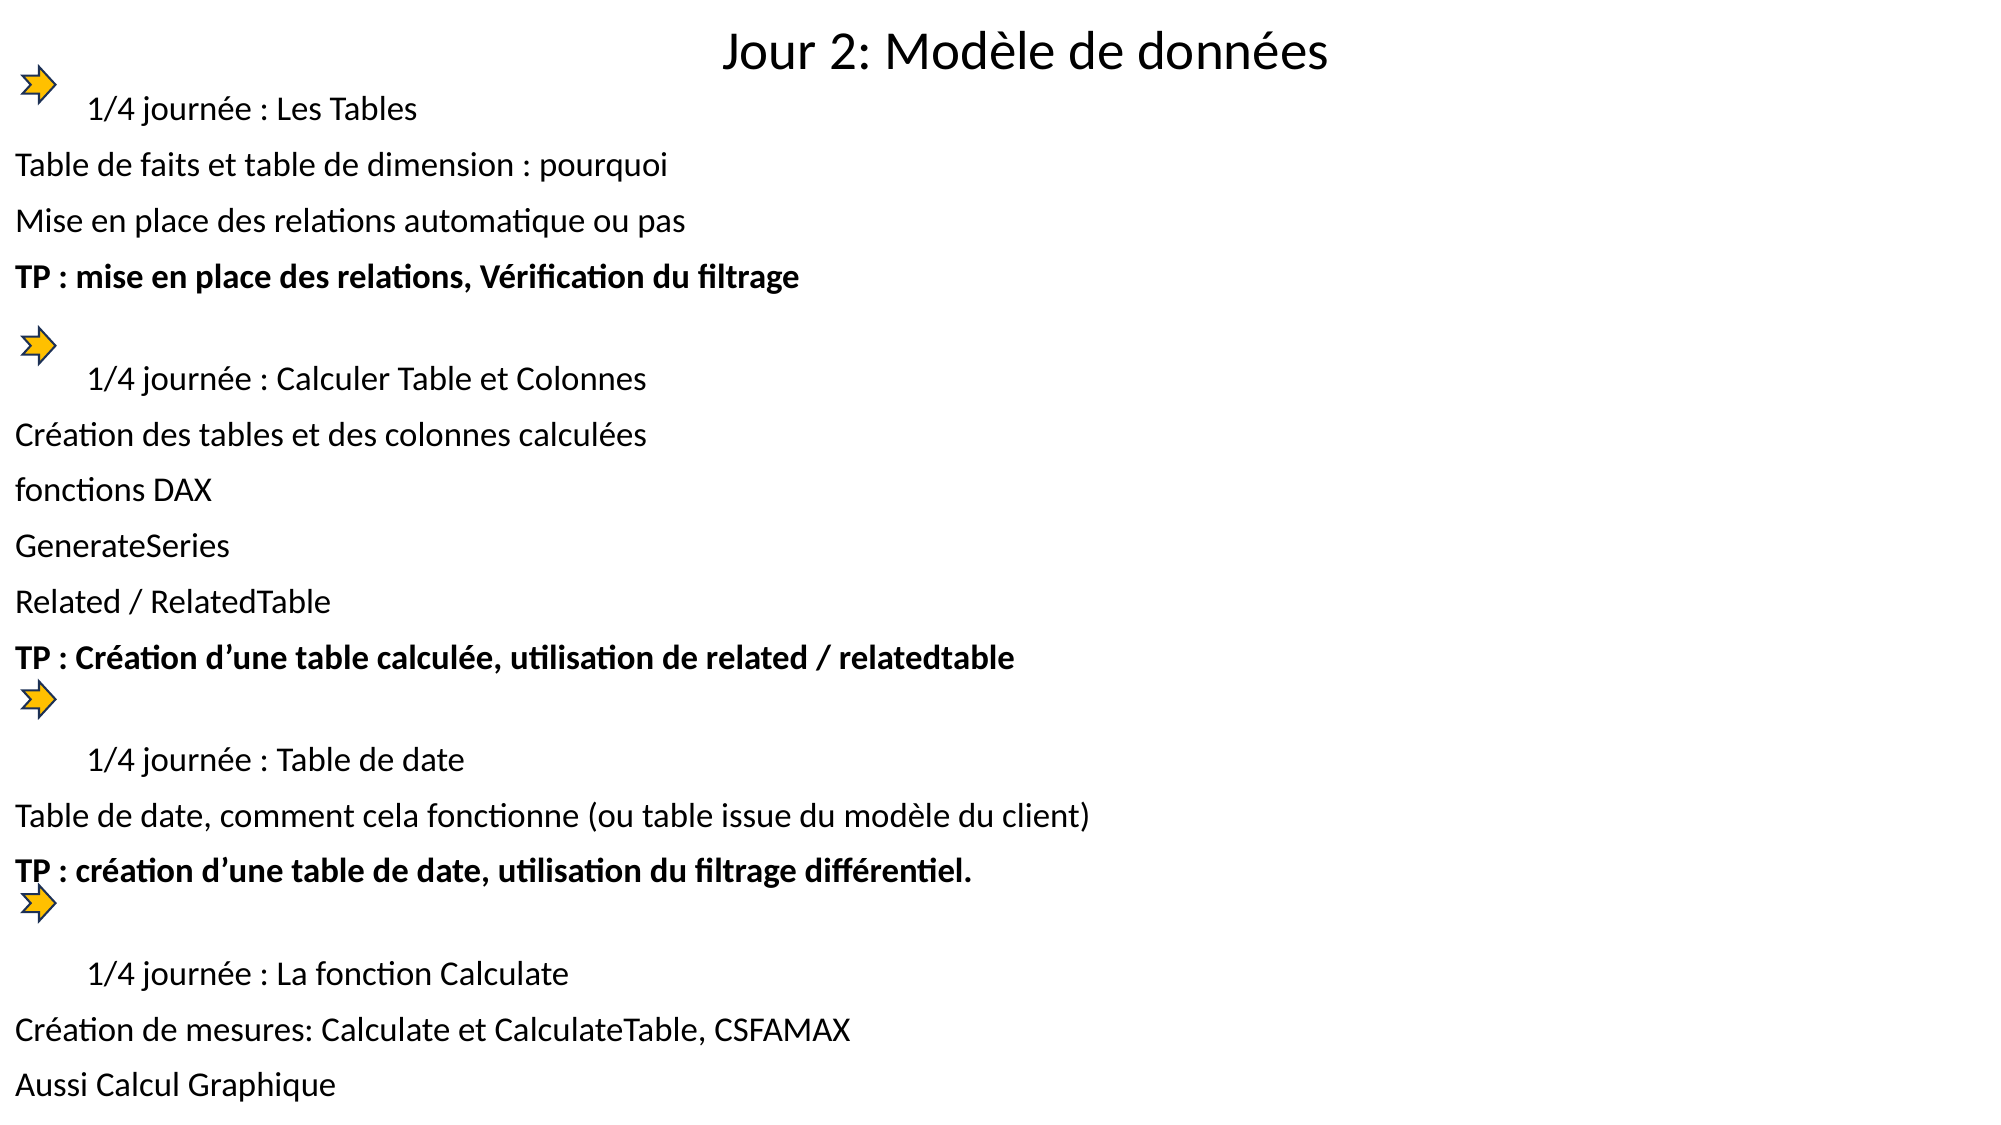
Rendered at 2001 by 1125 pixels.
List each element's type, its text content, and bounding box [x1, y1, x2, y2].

text_box [20, 325, 57, 367]
text_box [20, 64, 57, 106]
text_box [20, 882, 57, 924]
text_box [20, 678, 57, 720]
subtitle Jour 2: Modèle de données 1/4 journée : Les Tables Table de faits et table de dimension : pourquoi Mise en place des relations automatique ou pas TP : mise en place des relations, Vérification du filtrage 1/4 journée : Calculer Table et Colonnes Création des tables et des colonnes calculées fonctions DAX GenerateSeries Related / RelatedTable TP : Création d’une table calculée, utilisation de related / relatedtable 1/4 journée : Table de date Table de date, comment cela fonctionne (ou table issue du modèle du client) TP : création d’une table de date, utilisation du filtrage différentiel. 1/4 journée : La fonction Calculate Création de mesures: Calculate et CalculateTable, CSFAMAX Aussi Calcul Graphique [0, 15, 2000, 1125]
